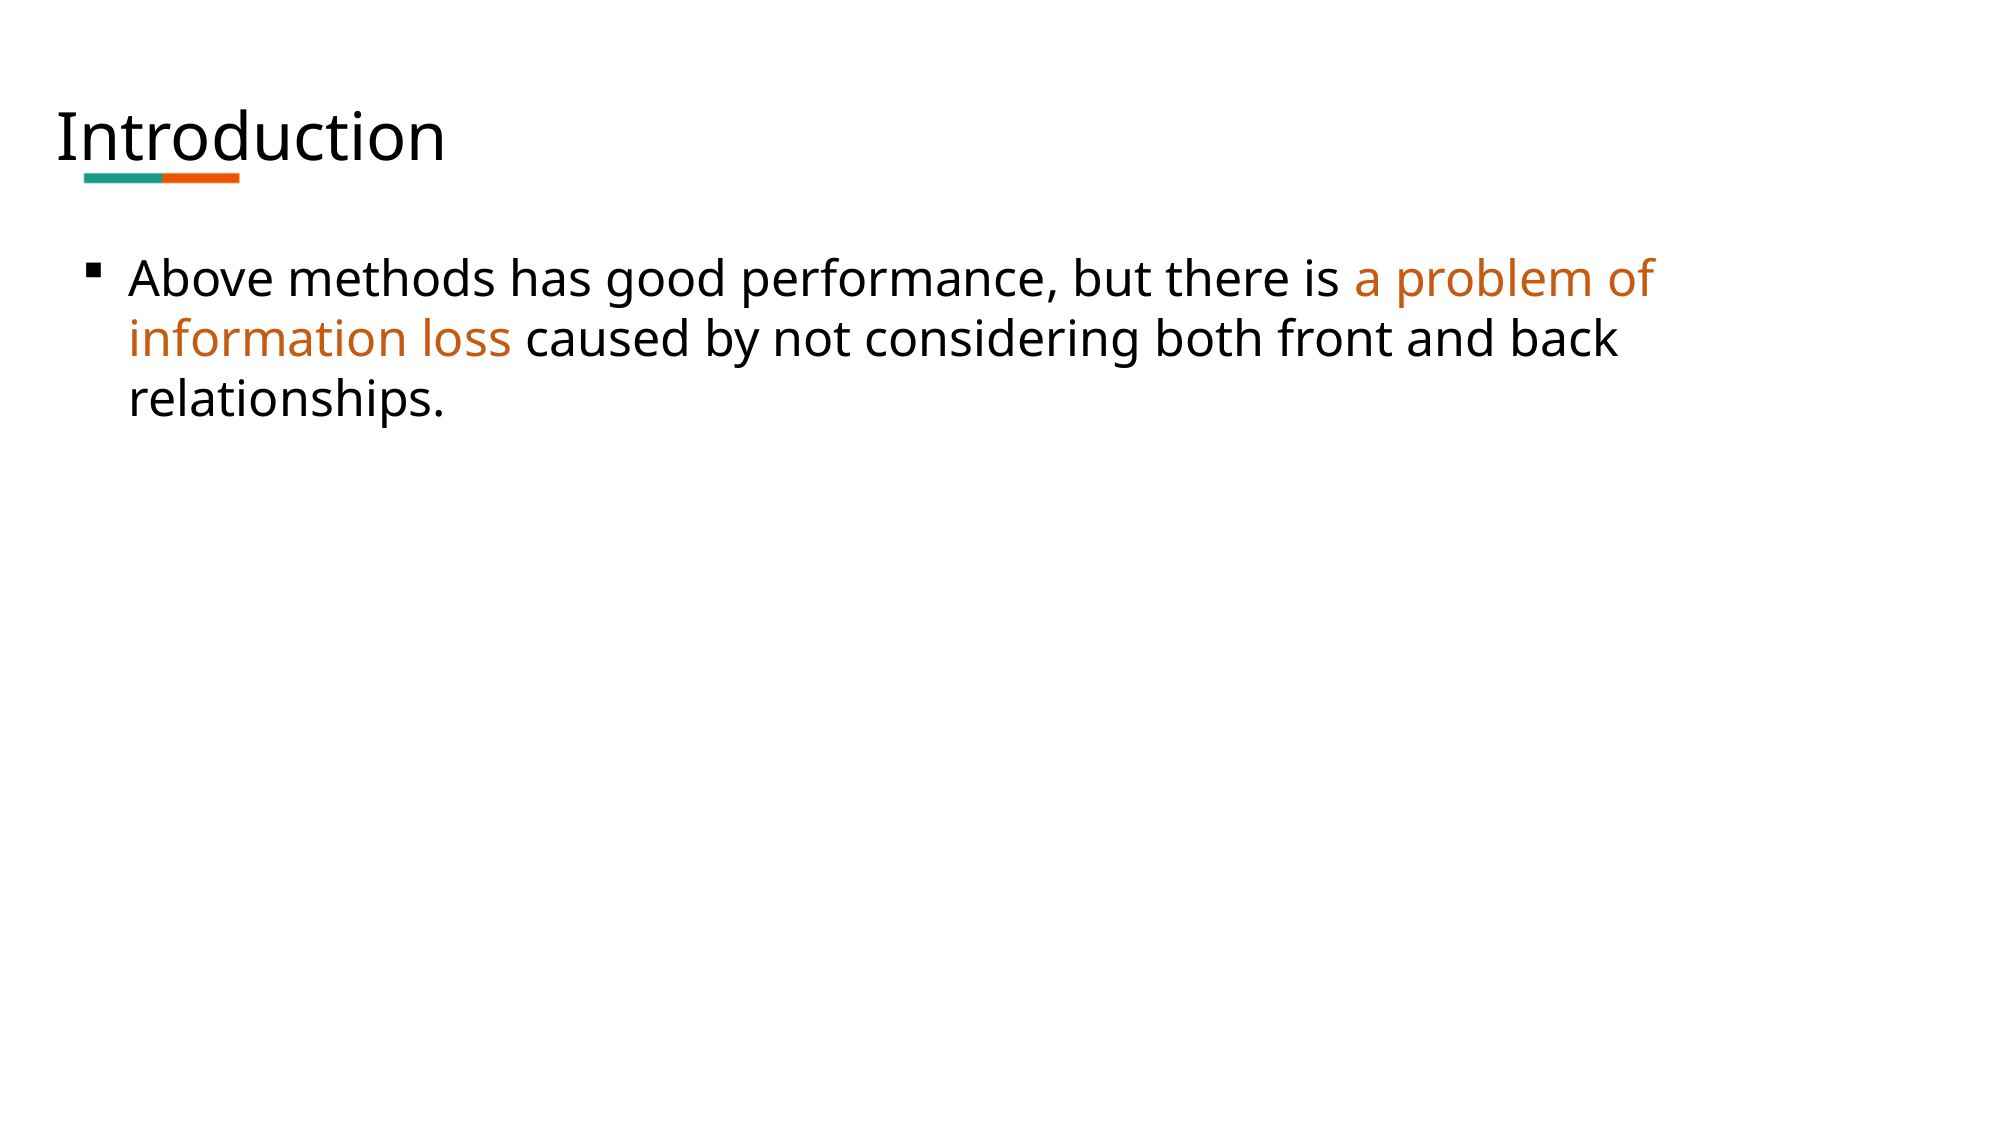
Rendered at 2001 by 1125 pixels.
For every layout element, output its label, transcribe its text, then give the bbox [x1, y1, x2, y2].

text_box Above methods has good performance, but there is a problem of information loss caused by not considering both front and back relationships. [67, 238, 1959, 494]
picture [67, 162, 257, 190]
text_box Introduction [41, 86, 1959, 182]
